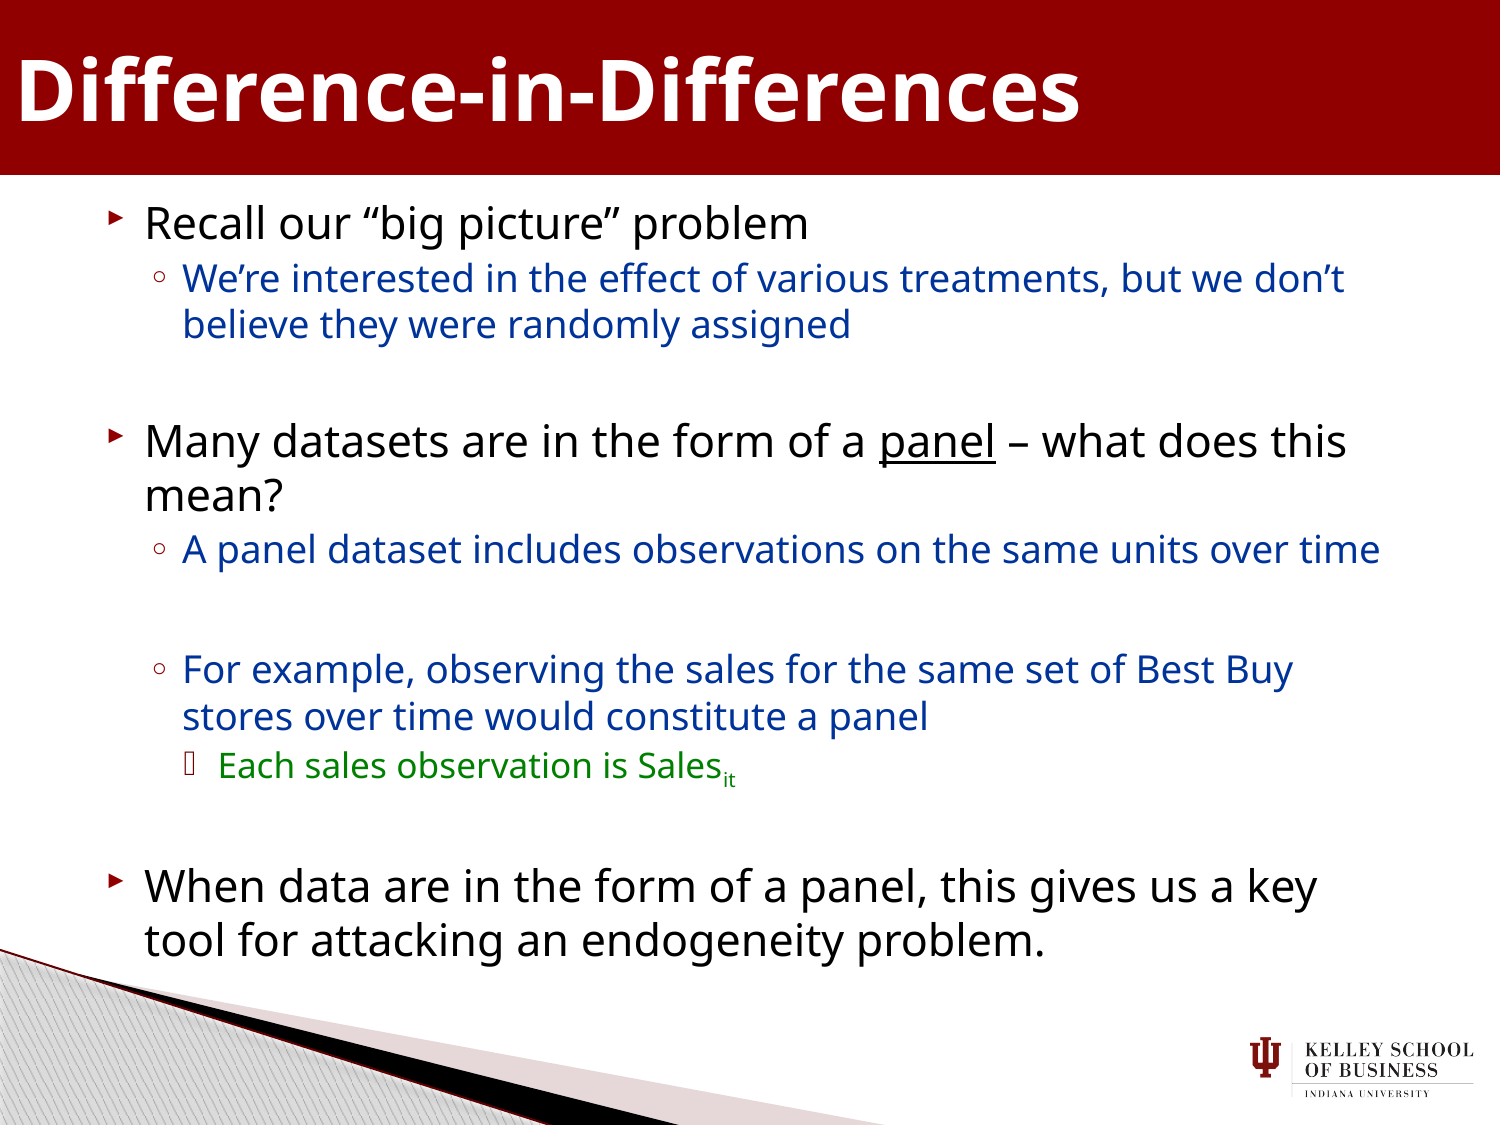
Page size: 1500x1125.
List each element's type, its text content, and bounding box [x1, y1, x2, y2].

title Difference-in-Differences [0, 0, 1500, 175]
list Recall our “big picture” problem We’re interested in the effect of various treatments, but we don’t believe they were randomly assigned Many datasets are in the form of a panel – what does this mean? A panel dataset includes observations on the same units over time For example, observing the sales for the same set of Best Buy stores over time would constitute a panel Each sales observation is Salesit When data are in the form of a panel, this gives us a key tool for attacking an endogeneity problem. [75, 187, 1425, 986]
picture [1249, 1037, 1476, 1101]
